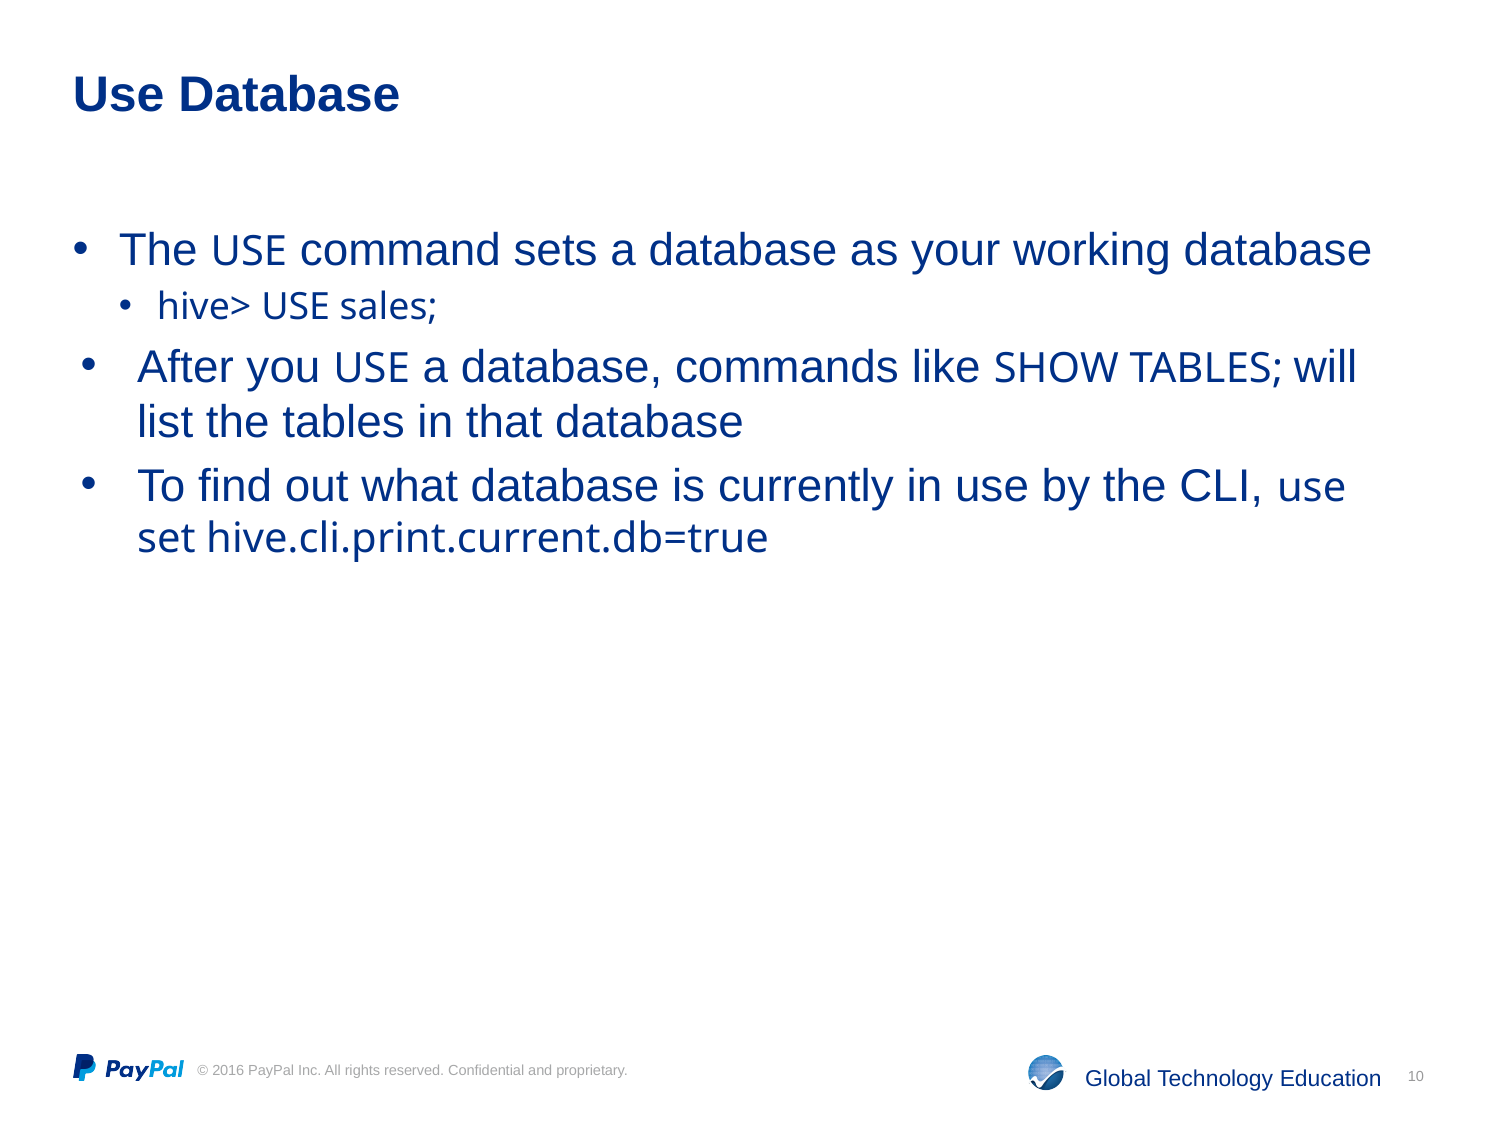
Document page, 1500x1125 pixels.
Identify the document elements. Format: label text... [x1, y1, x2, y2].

list The USE command sets a database as your working database hive> USE sales; After you USE a database, commands like SHOW TABLES; will list the tables in that database To find out what database is currently in use by the CLI, use set hive.cli.print.current.db=true [57, 212, 1409, 1029]
picture [1023, 1050, 1070, 1095]
title Use Database [58, 53, 1409, 151]
picture [73, 1054, 184, 1081]
slide_number 10 [1383, 1045, 1439, 1106]
